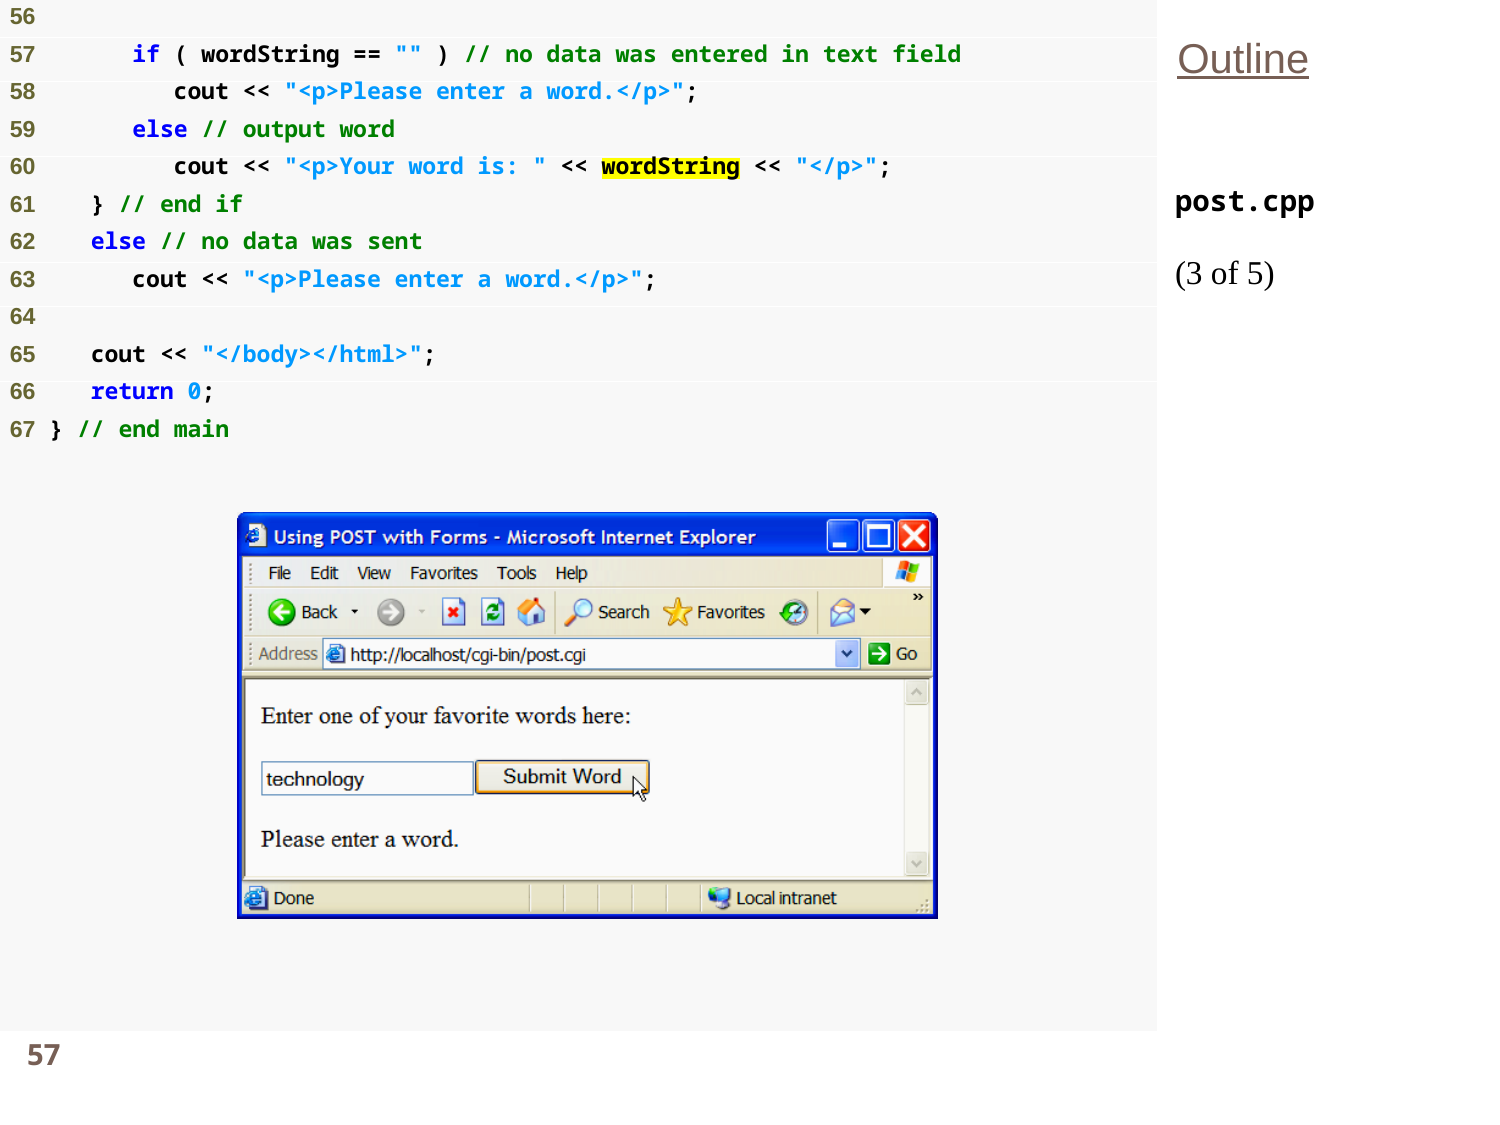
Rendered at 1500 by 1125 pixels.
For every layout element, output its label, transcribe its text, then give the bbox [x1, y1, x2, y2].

text_box post.cpp (3 of 5) [1247, 175, 1475, 299]
text_box Outline [1247, 24, 1500, 90]
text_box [0, 0, 1244, 1089]
picture [237, 512, 938, 919]
